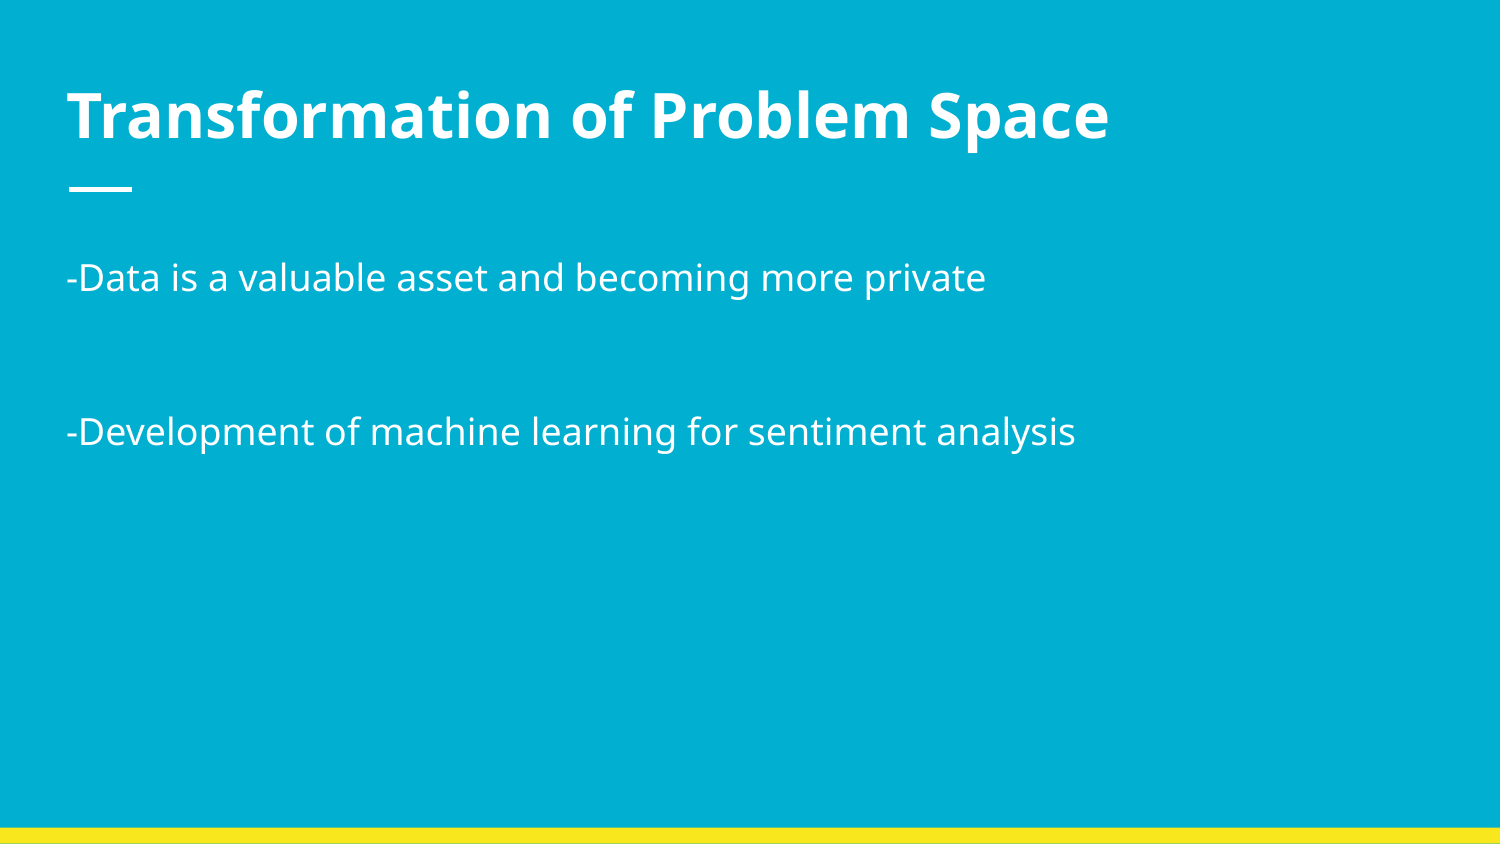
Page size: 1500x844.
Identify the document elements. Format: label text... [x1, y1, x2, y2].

title Transformation of Problem Space [51, 61, 1449, 167]
list -Data is a valuable asset and becoming more private -Development of machine learning for sentiment analysis [51, 232, 1449, 750]
